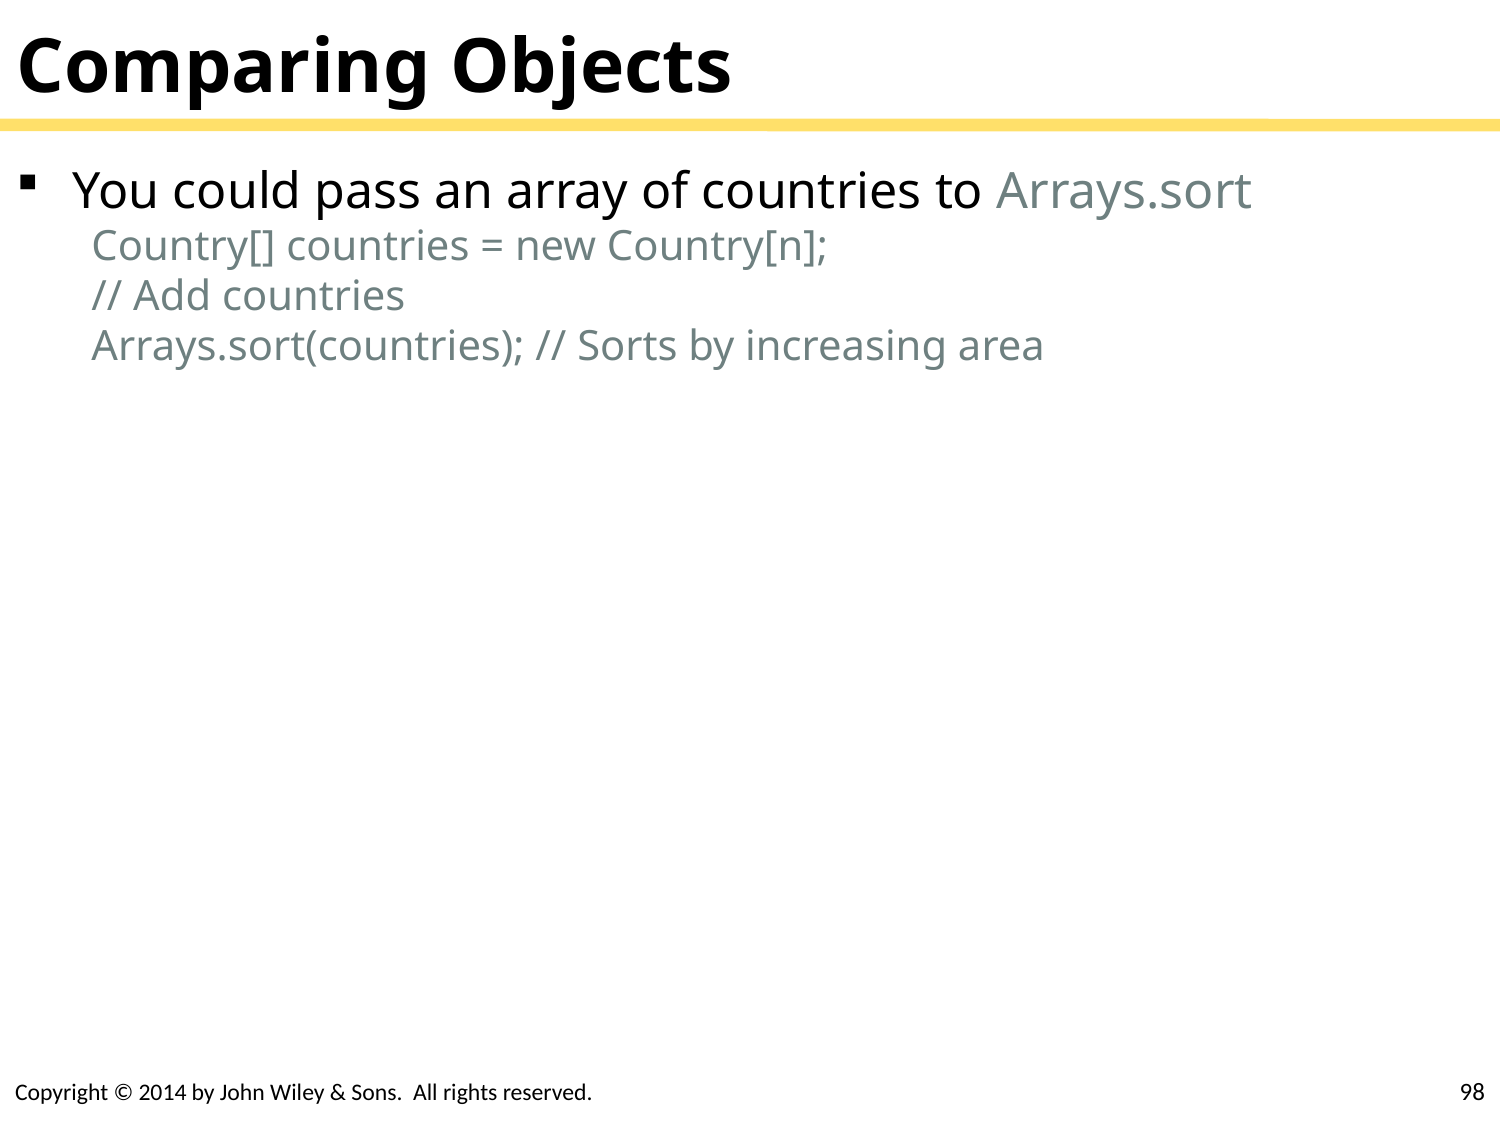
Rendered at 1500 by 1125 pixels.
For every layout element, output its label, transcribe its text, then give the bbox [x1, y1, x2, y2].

list You could pass an array of countries to Arrays.sort Country[] countries = new Country[n]; // Add countries Arrays.sort(countries); // Sorts by increasing area [1, 151, 1500, 1081]
title Comparing Objects [1, 0, 1500, 125]
